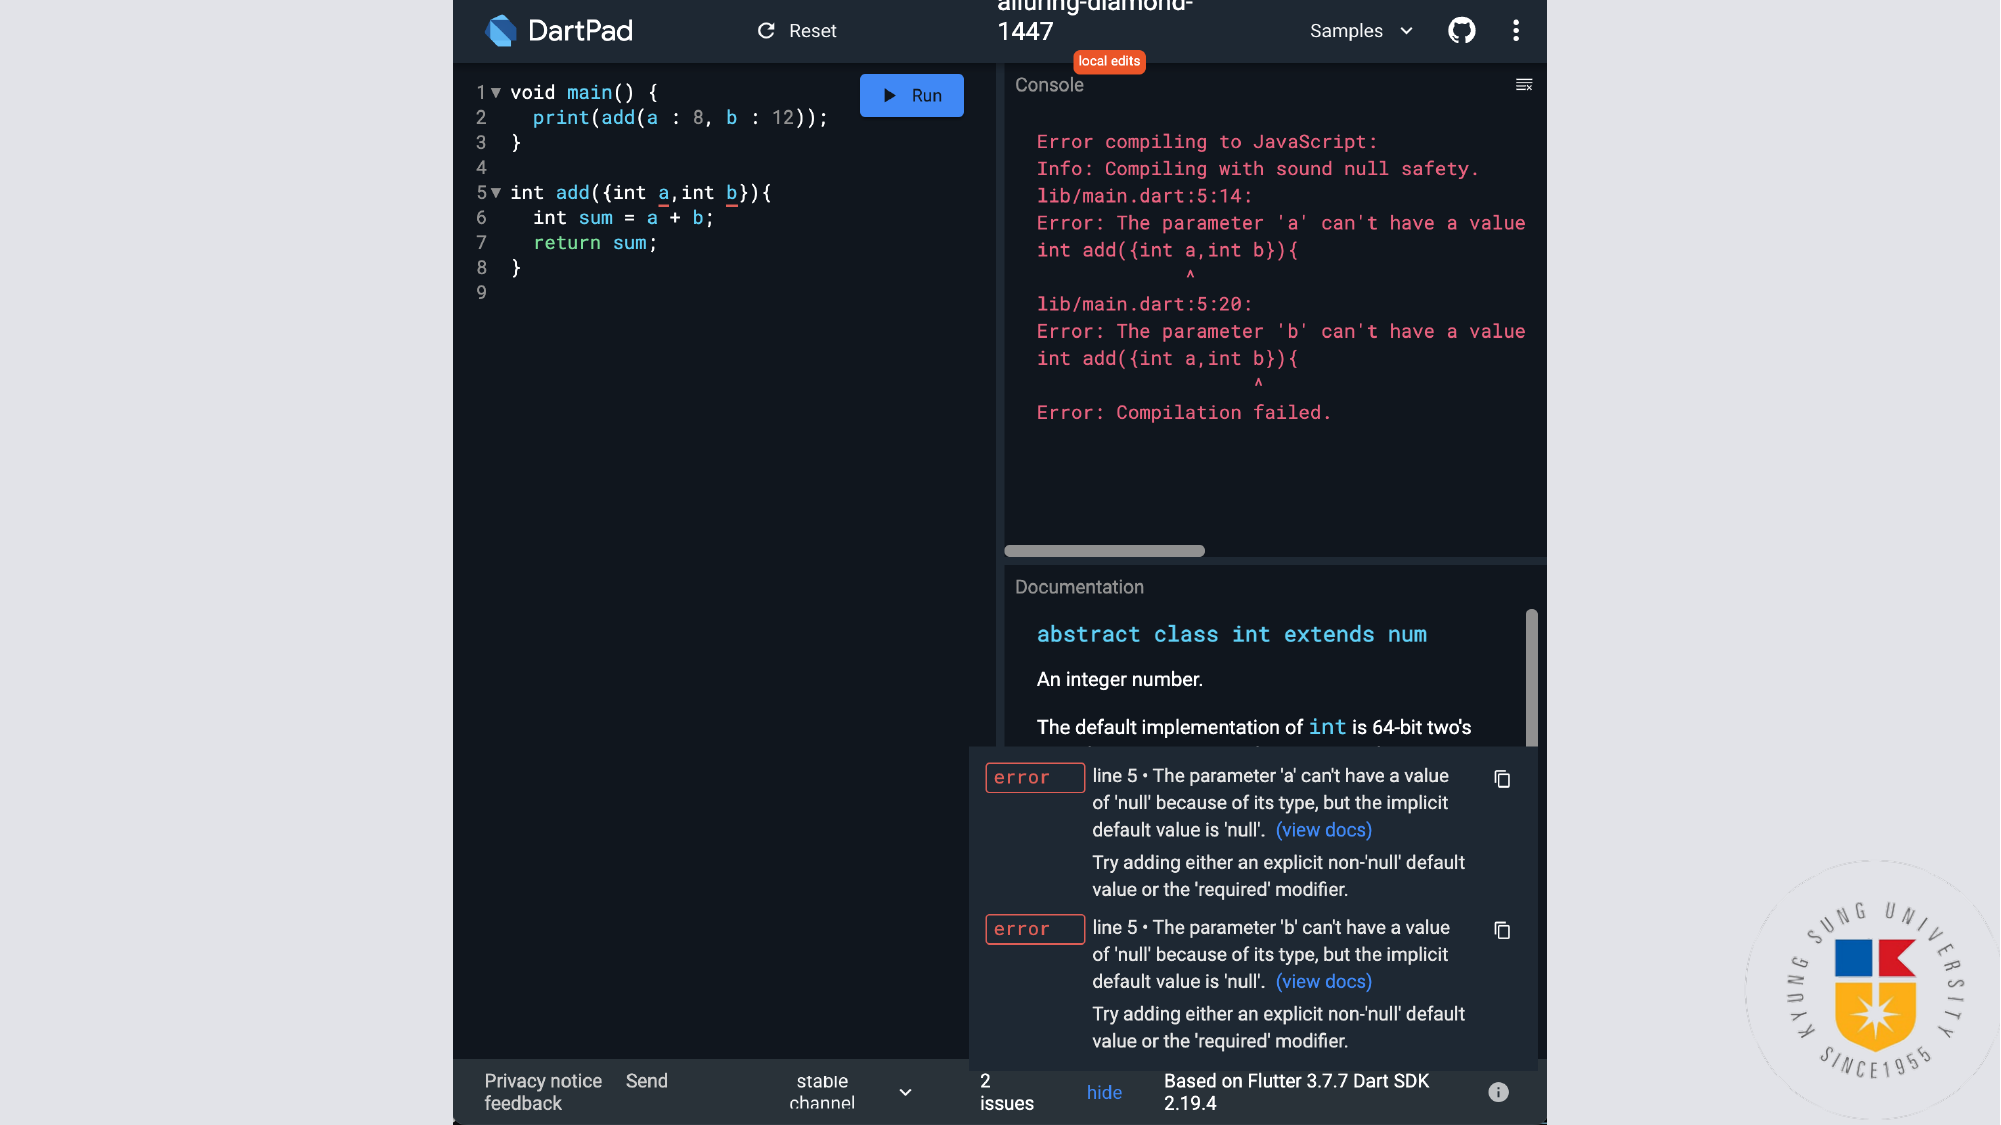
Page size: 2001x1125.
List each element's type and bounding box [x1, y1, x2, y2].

picture [453, 0, 2000, 1125]
